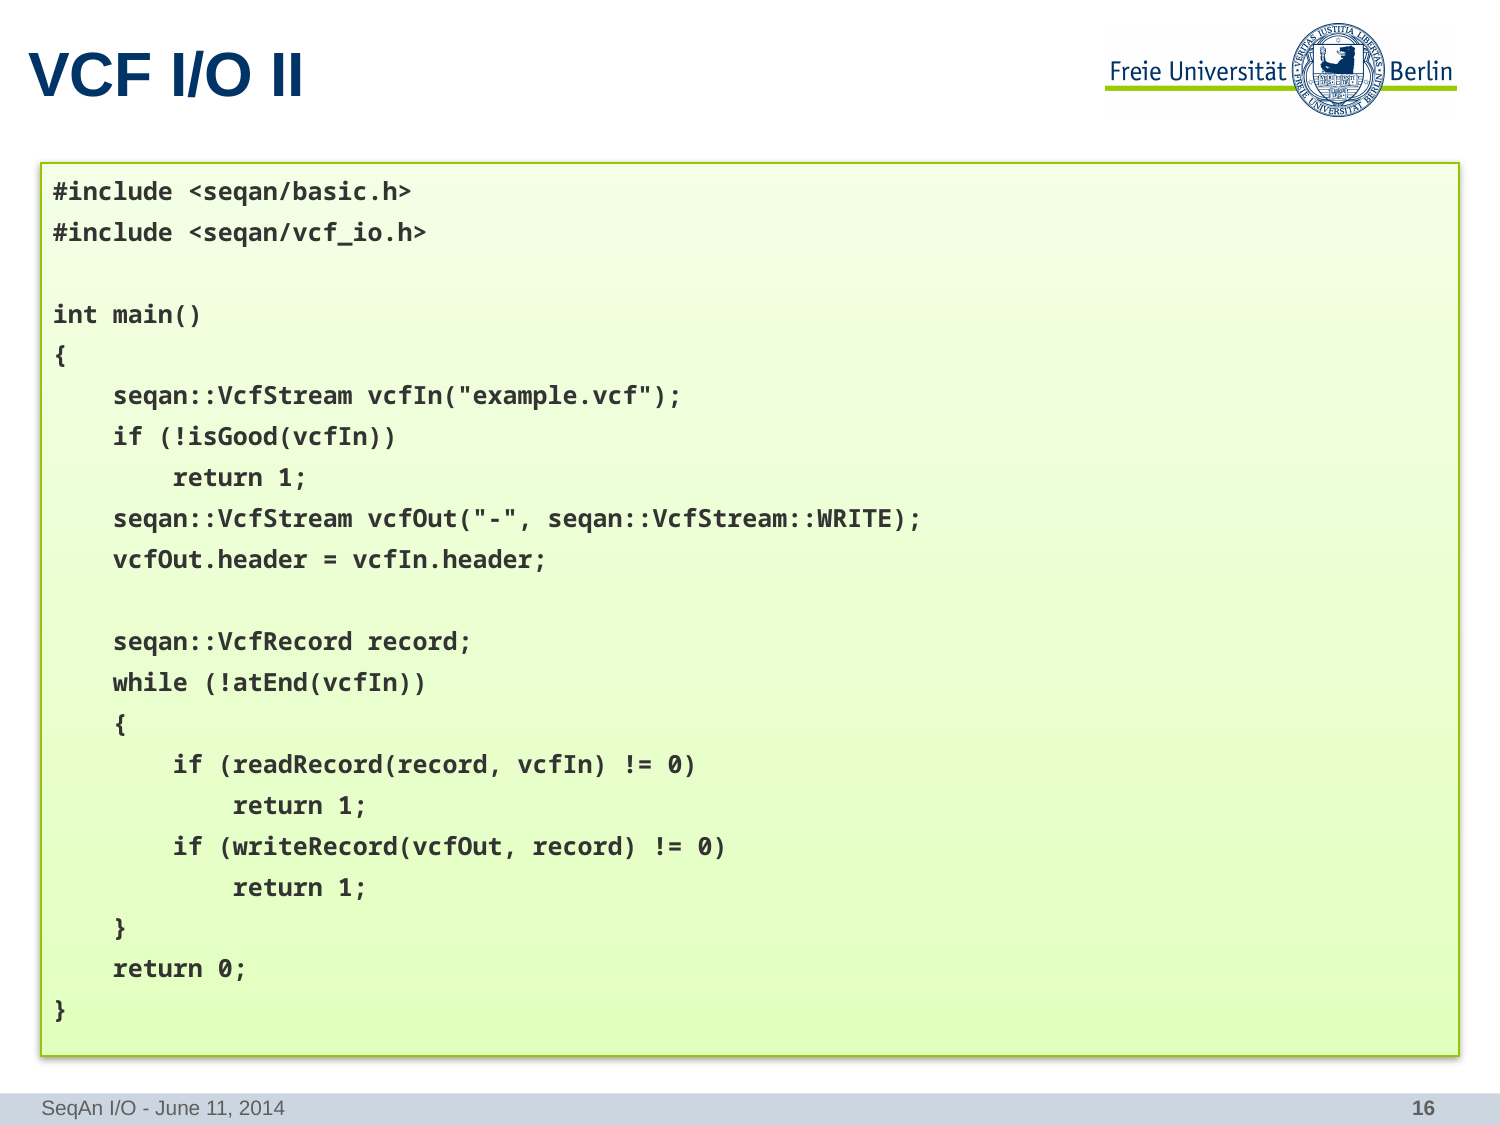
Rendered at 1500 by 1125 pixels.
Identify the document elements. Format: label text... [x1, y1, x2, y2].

footer SeqAn I/O - June 11, 2014 [40, 1087, 1022, 1125]
list #include <seqan/basic.h> #include <seqan/vcf_io.h> int main() { seqan::VcfStream vcfIn("example.vcf"); if (!isGood(vcfIn)) return 1; seqan::VcfStream vcfOut("-", seqan::VcfStream::WRITE); vcfOut.header = vcfIn.header; seqan::VcfRecord record; while (!atEnd(vcfIn)) { if (readRecord(record, vcfIn) != 0) return 1; if (writeRecord(vcfOut, record) != 0) return 1; } return 0; } [40, 162, 1460, 1057]
title VCF I/O II [27, 42, 1089, 113]
picture [1105, 23, 1457, 117]
